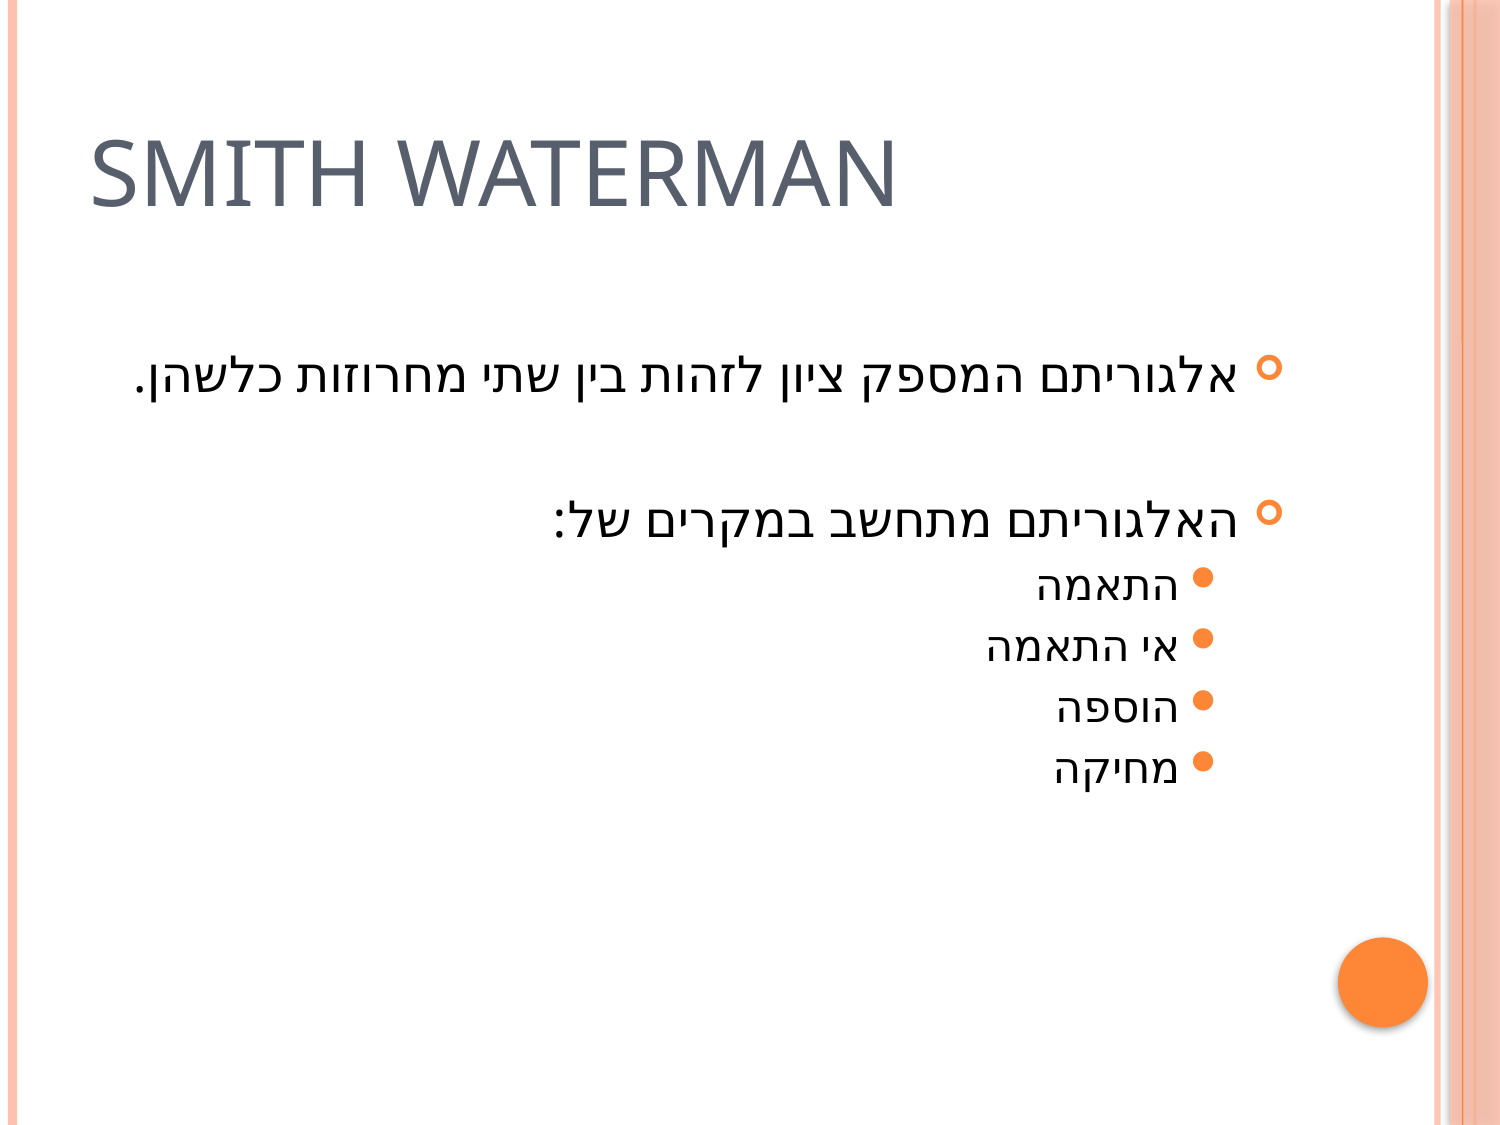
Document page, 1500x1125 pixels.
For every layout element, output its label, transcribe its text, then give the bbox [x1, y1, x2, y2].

title Smith Waterman [75, 45, 1300, 233]
list אלגוריתם המספק ציון לזהות בין שתי מחרוזות כלשהן. האלגוריתם מתחשב במקרים של: התאמה אי התאמה הוספה מחיקה [75, 262, 1300, 1062]
